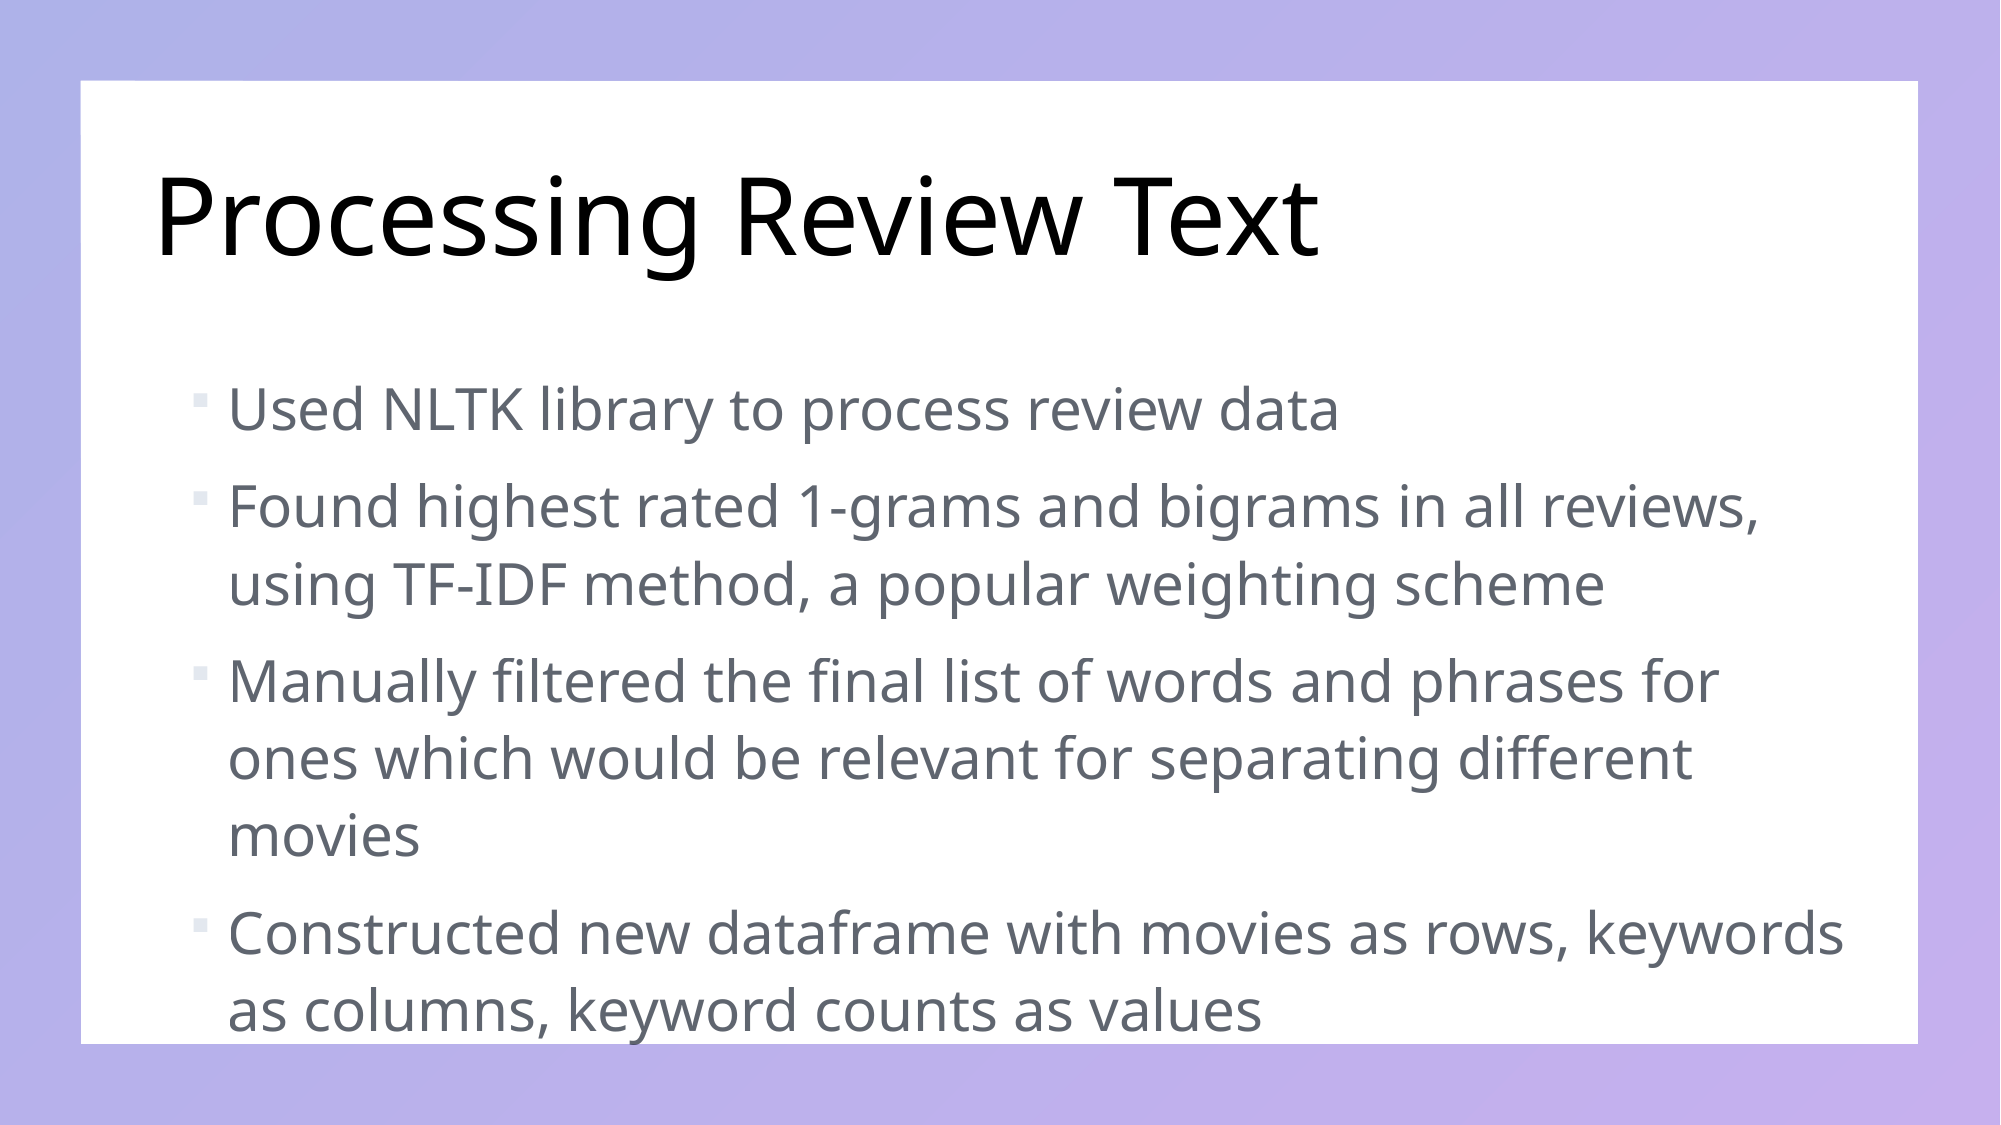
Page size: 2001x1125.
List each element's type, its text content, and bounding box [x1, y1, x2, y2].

title Processing Review Text [137, 111, 1863, 330]
list Used NLTK library to process review data Found highest rated 1-grams and bigrams in all reviews, using TF-IDF method, a popular weighting scheme Manually filtered the final list of words and phrases for ones which would be relevant for separating different movies Constructed new dataframe with movies as rows, keywords as columns, keyword counts as values [137, 357, 1863, 1014]
